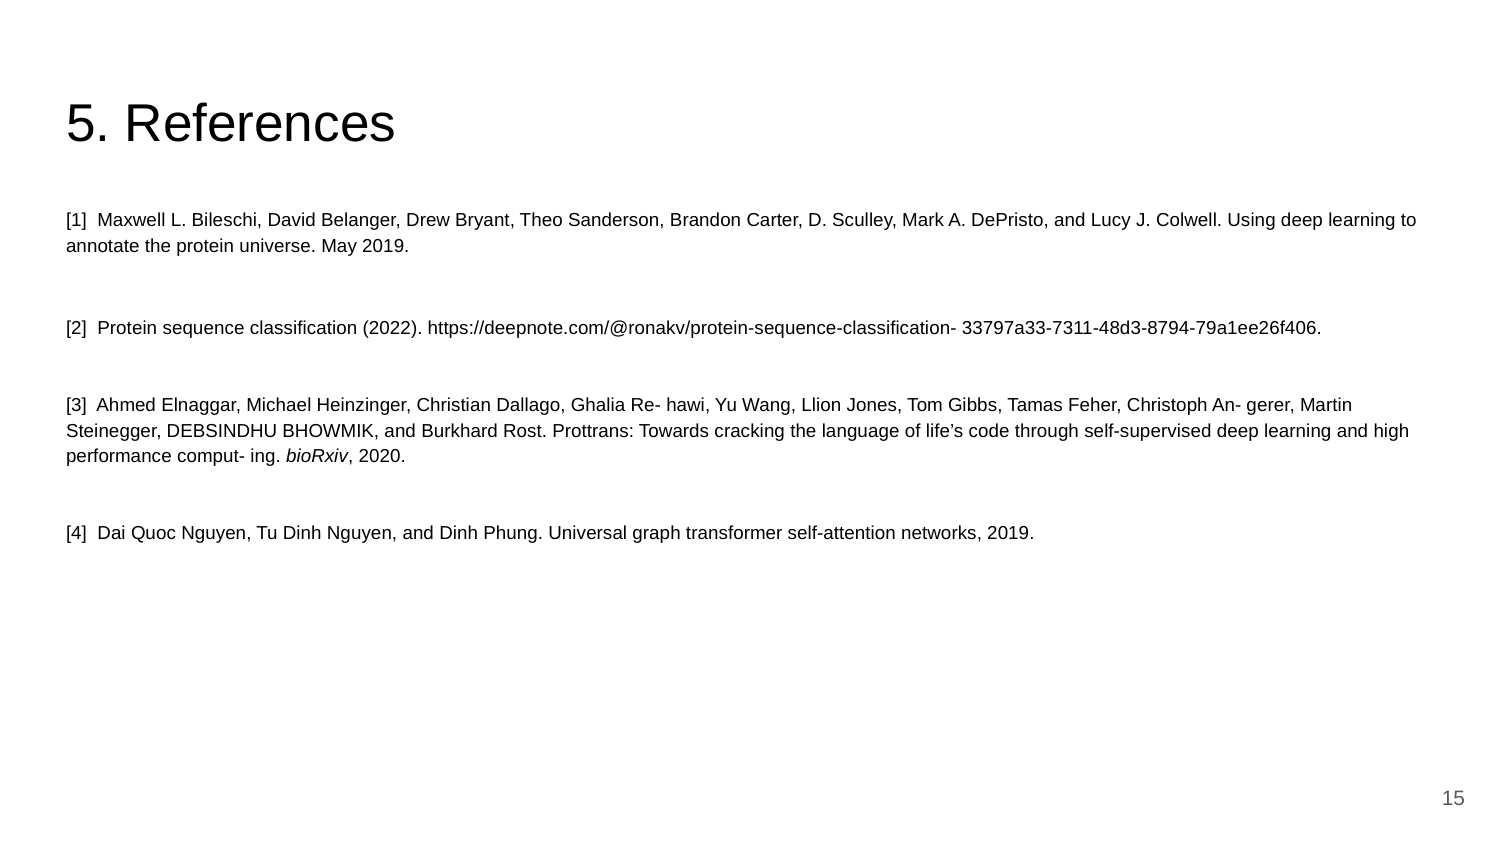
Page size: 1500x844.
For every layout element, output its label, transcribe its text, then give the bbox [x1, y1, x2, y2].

list [1] Maxwell L. Bileschi, David Belanger, Drew Bryant, Theo Sanderson, Brandon Carter, D. Sculley, Mark A. DePristo, and Lucy J. Colwell. Using deep learning to annotate the protein universe. May 2019. [2] Protein sequence classification (2022). https://deepnote.com/@ronakv/protein-sequence-classification- 33797a33-7311-48d3-8794-79a1ee26f406. [3] Ahmed Elnaggar, Michael Heinzinger, Christian Dallago, Ghalia Re- hawi, Yu Wang, Llion Jones, Tom Gibbs, Tamas Feher, Christoph An- gerer, Martin Steinegger, DEBSINDHU BHOWMIK, and Burkhard Rost. Prottrans: Towards cracking the language of life’s code through self-supervised deep learning and high performance comput- ing. bioRxiv, 2020. [4] Dai Quoc Nguyen, Tu Dinh Nguyen, and Dinh Phung. Universal graph transformer self-attention networks, 2019. [51, 189, 1449, 750]
slide_number ‹#› [1389, 764, 1480, 830]
title 5. References [51, 72, 1449, 167]
